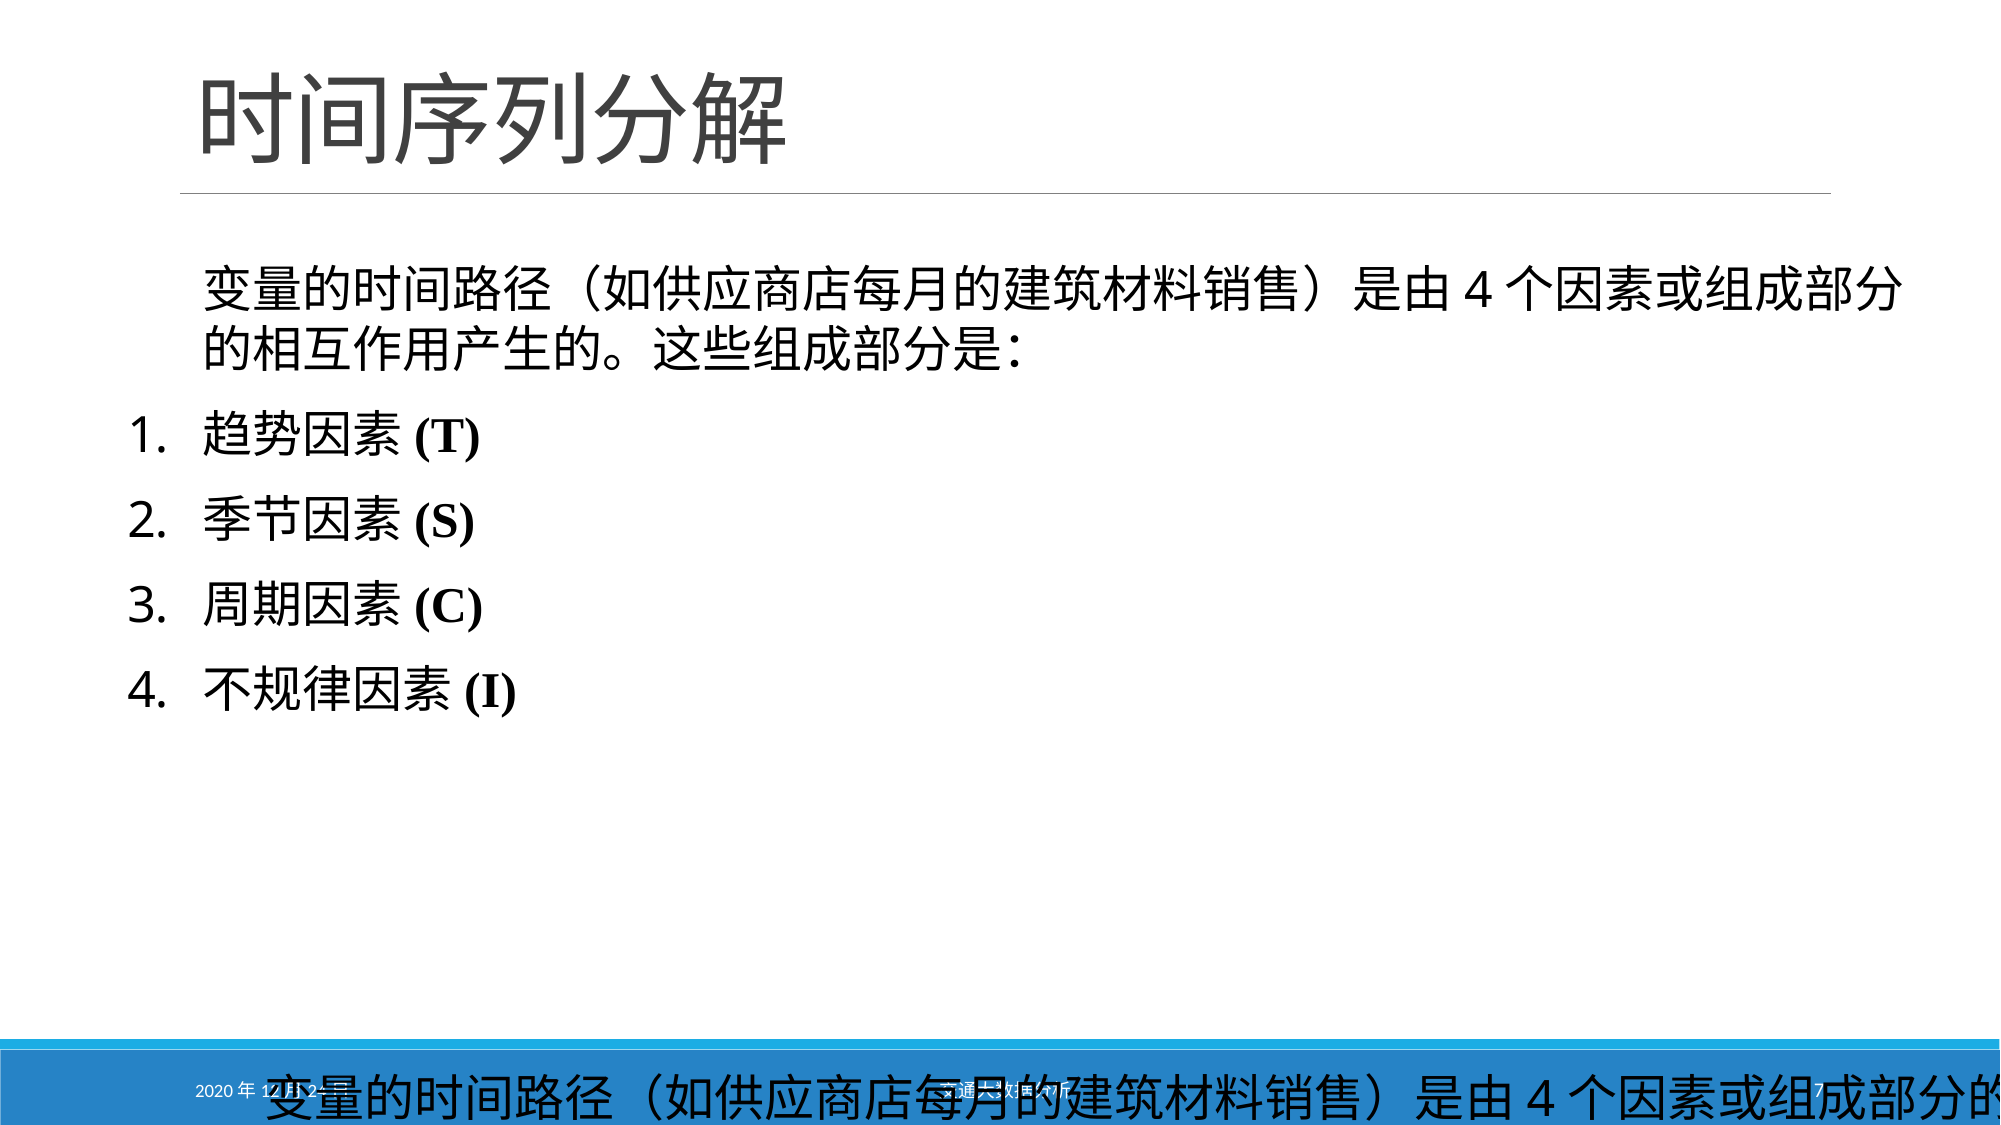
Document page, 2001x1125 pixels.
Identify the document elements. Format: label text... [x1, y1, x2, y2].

text_box 变量的时间路径（如供应商店每月的建筑材料销售）是由4个因素或组成部分的相互作用产生的。这些组成部分是： 趋势成分（T） 季节成分（S） 周期成分（C）； 不规则成分（I） [249, 1059, 2000, 1125]
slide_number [179, 1059, 249, 1120]
text_box 变量的时间路径（如供应商店每月的建筑材料销售）是由4个因素或组成部分的相互作用产生的。这些组成部分是： 趋势因素(T) 季节因素(S) 周期因素(C) 不规律因素(I) [112, 249, 1945, 725]
title 时间序列分解 [179, 20, 1830, 185]
